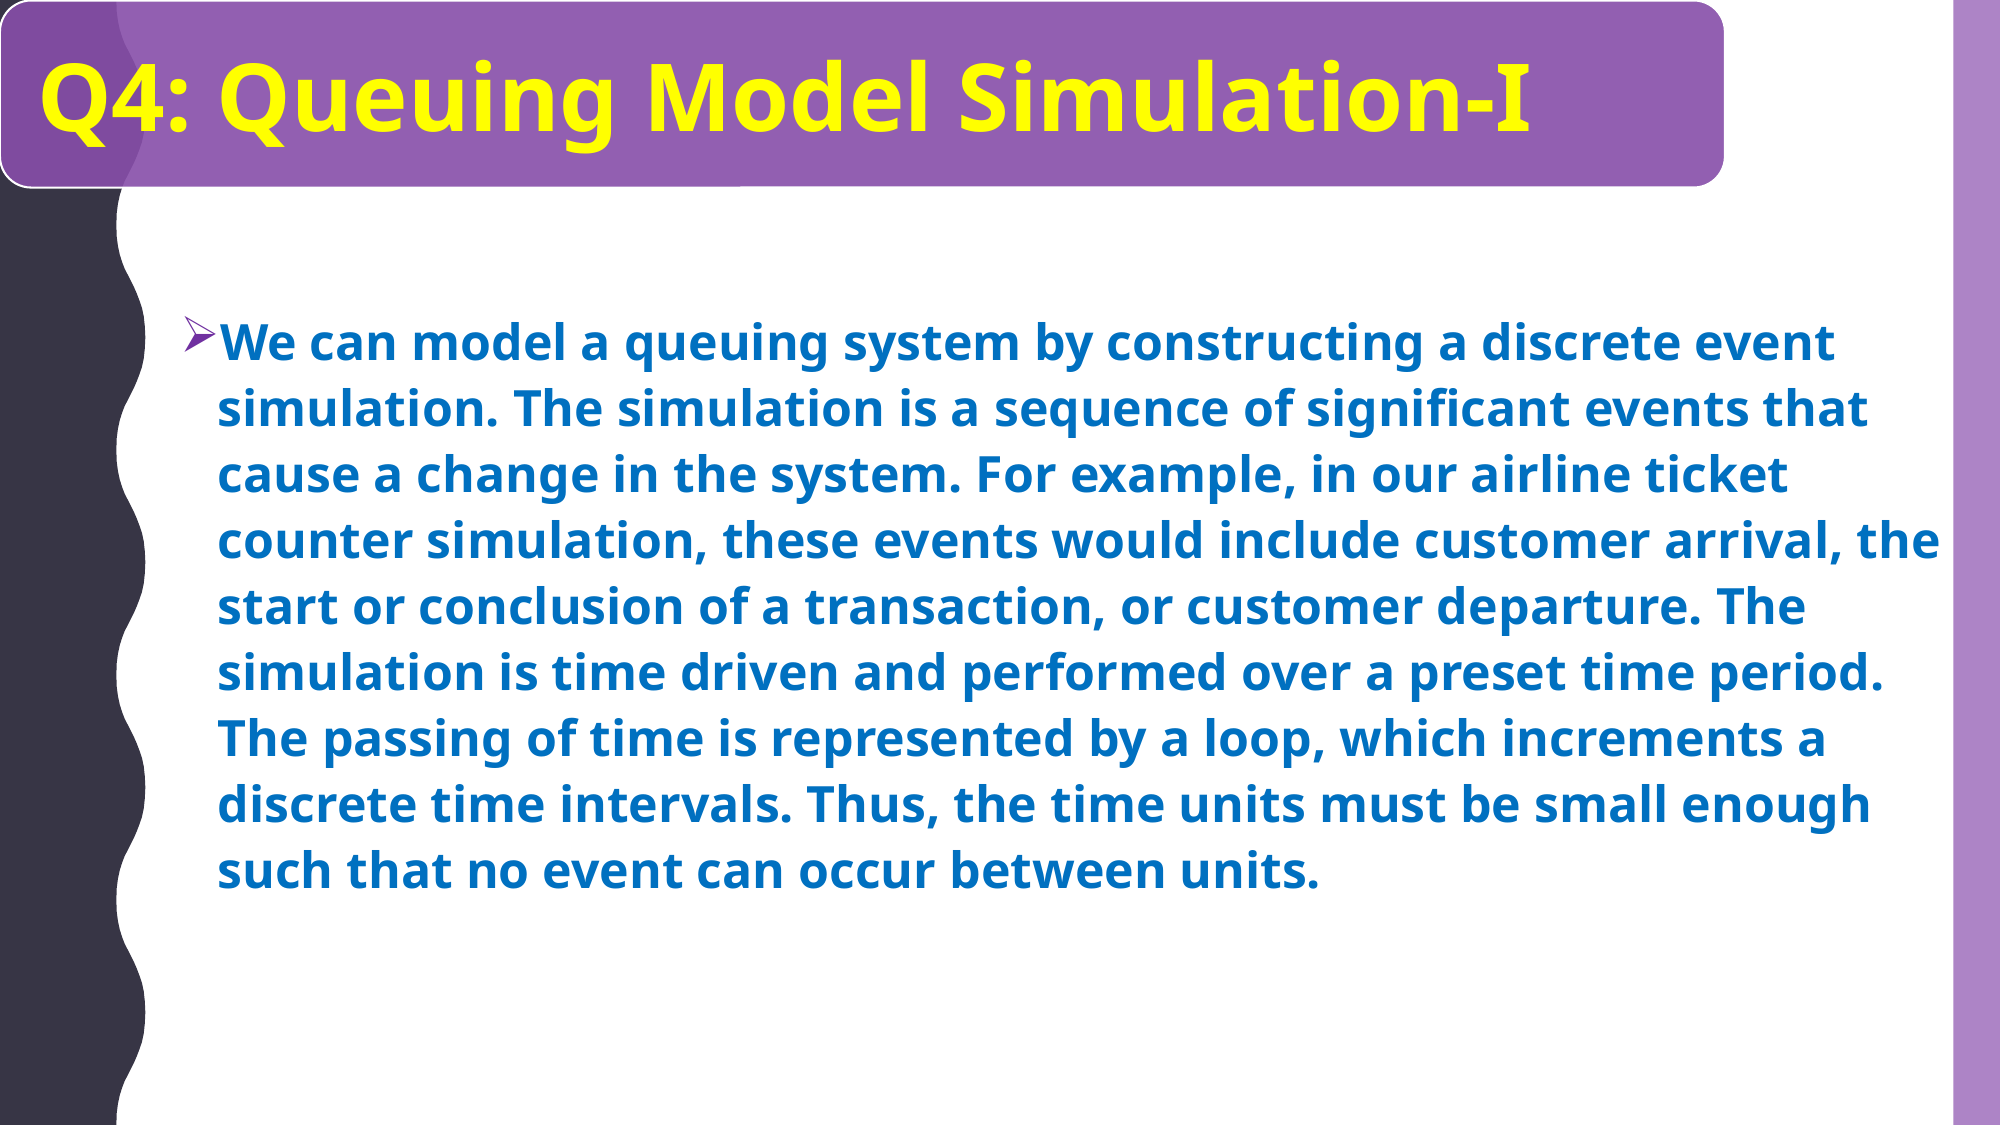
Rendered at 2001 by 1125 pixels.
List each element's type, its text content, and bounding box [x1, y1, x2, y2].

text_box [68, 274, 1965, 798]
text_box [176, 70, 1901, 251]
text_box We can model a queuing system by constructing a discrete event simulation. The simulation is a sequence of significant events that cause a change in the system. For example, in our airline ticket counter simulation, these events would include customer arrival, the start or conclusion of a transaction, or customer departure. The simulation is time driven and performed over a preset time period. The passing of time is represented by a loop, which increments a discrete time intervals. Thus, the time units must be small enough such that no event can occur between units. [90, 297, 1987, 1096]
